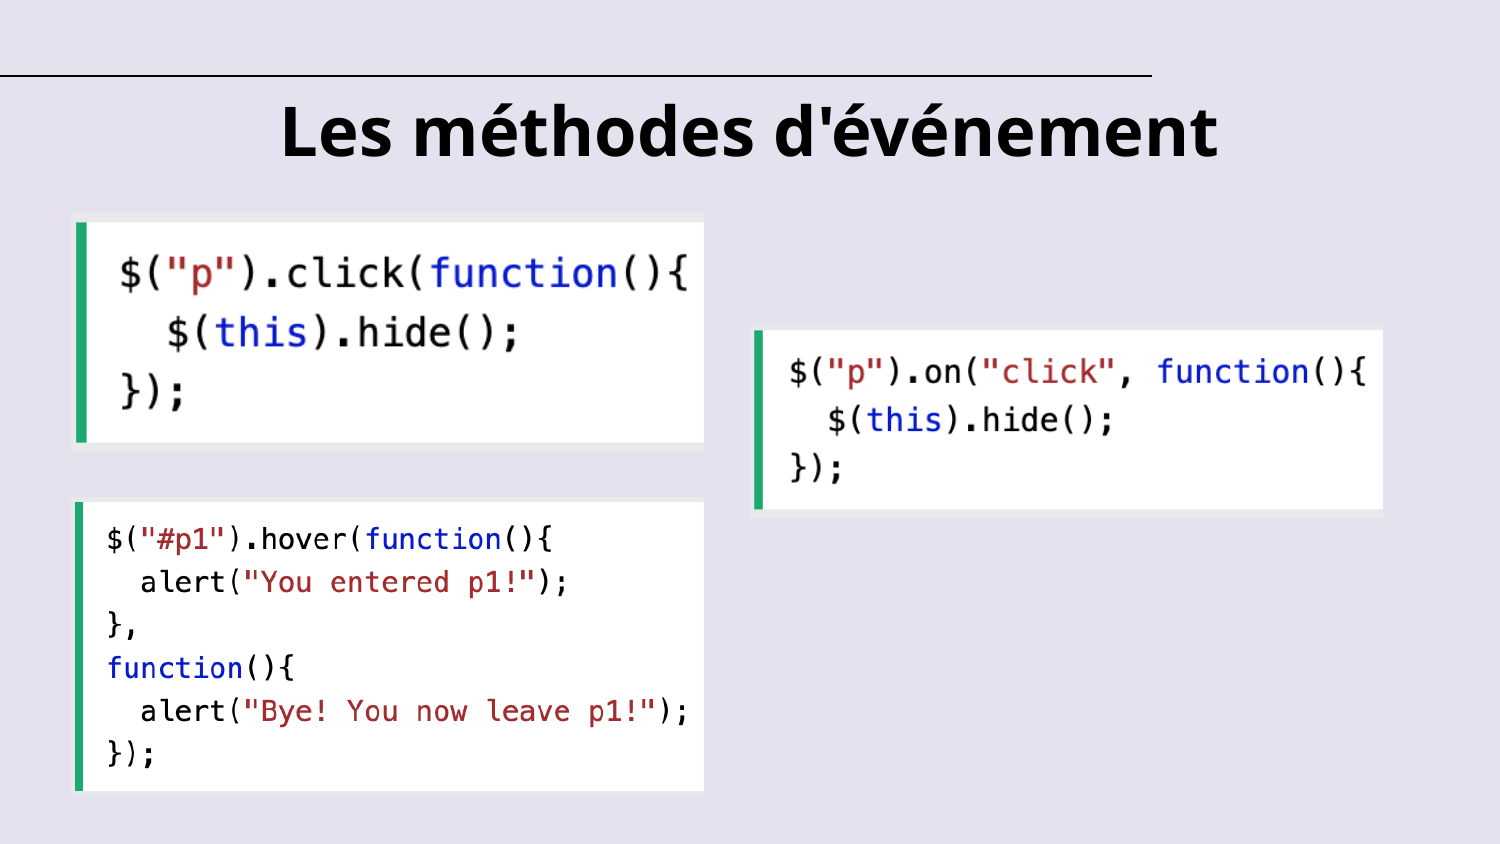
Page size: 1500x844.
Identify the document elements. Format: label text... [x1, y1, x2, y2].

picture [71, 497, 705, 795]
title Les méthodes d'événement [116, 72, 1383, 167]
picture [749, 325, 1383, 519]
picture [71, 212, 705, 453]
